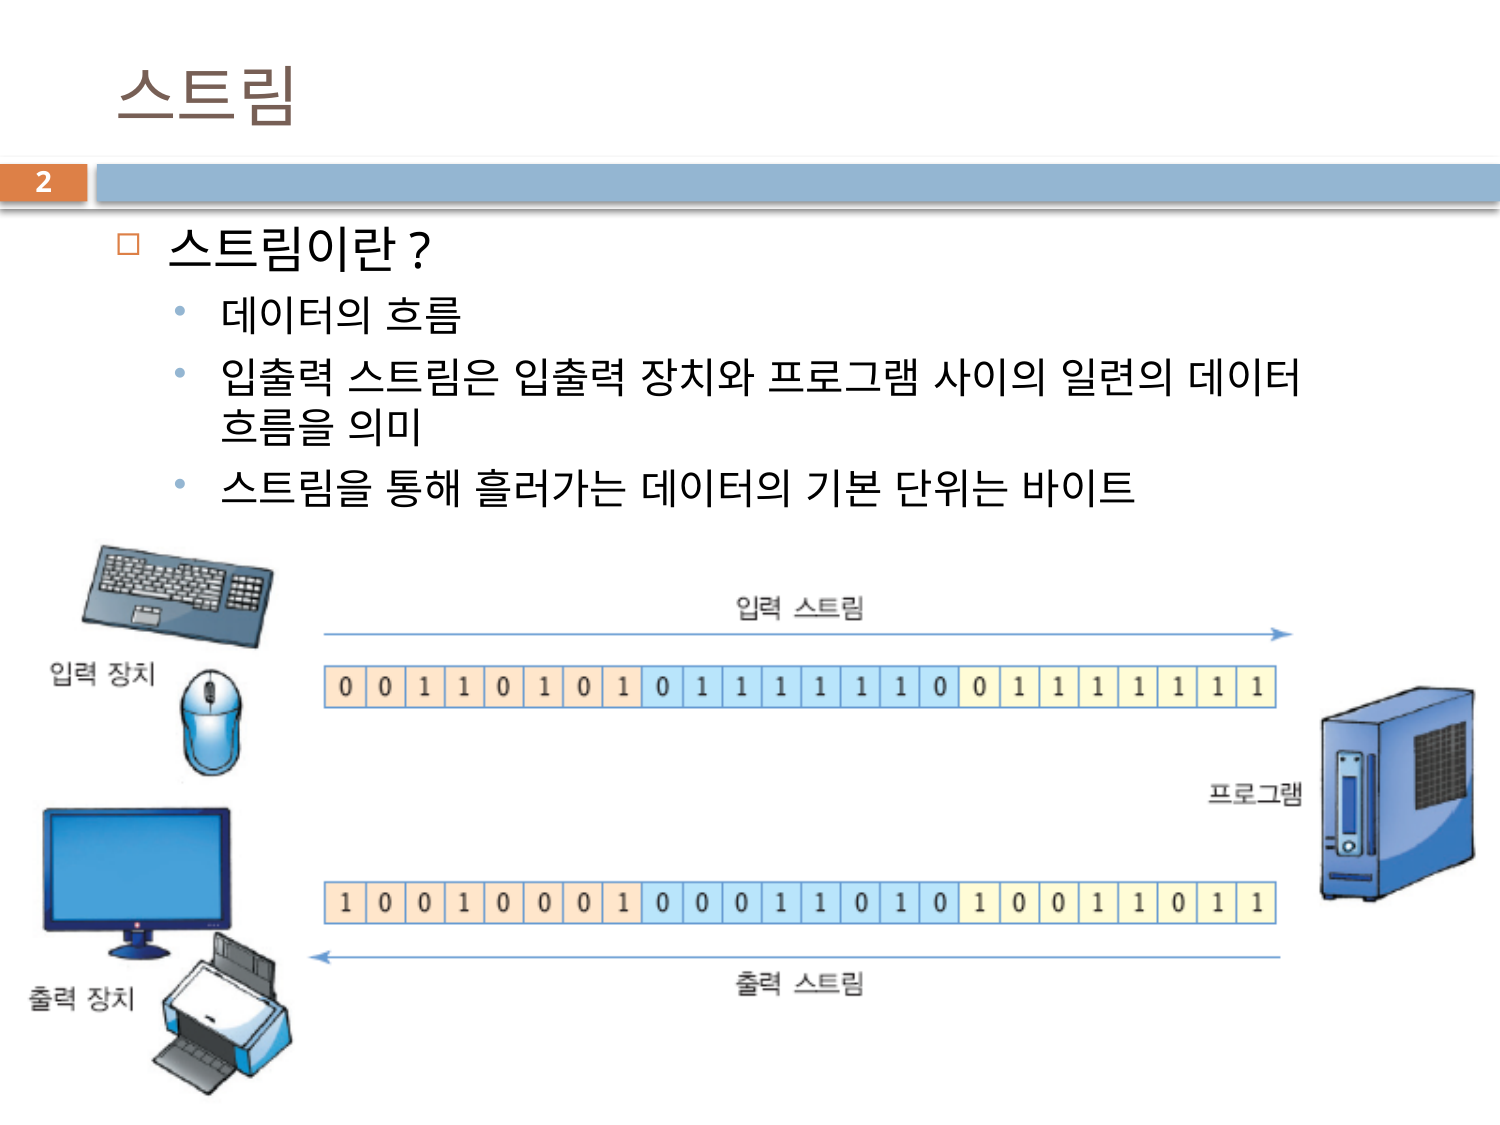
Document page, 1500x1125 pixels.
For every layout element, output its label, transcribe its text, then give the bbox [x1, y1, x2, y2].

slide_number 2 [0, 162, 88, 203]
picture [13, 538, 1489, 1108]
title 스트림 [100, 37, 1438, 153]
list 스트림이란? 데이터의 흐름 입출력 스트림은 입출력 장치와 프로그램 사이의 일련의 데이터 흐름을 의미 스트림을 통해 흘러가는 데이터의 기본 단위는 바이트 [100, 210, 1438, 537]
